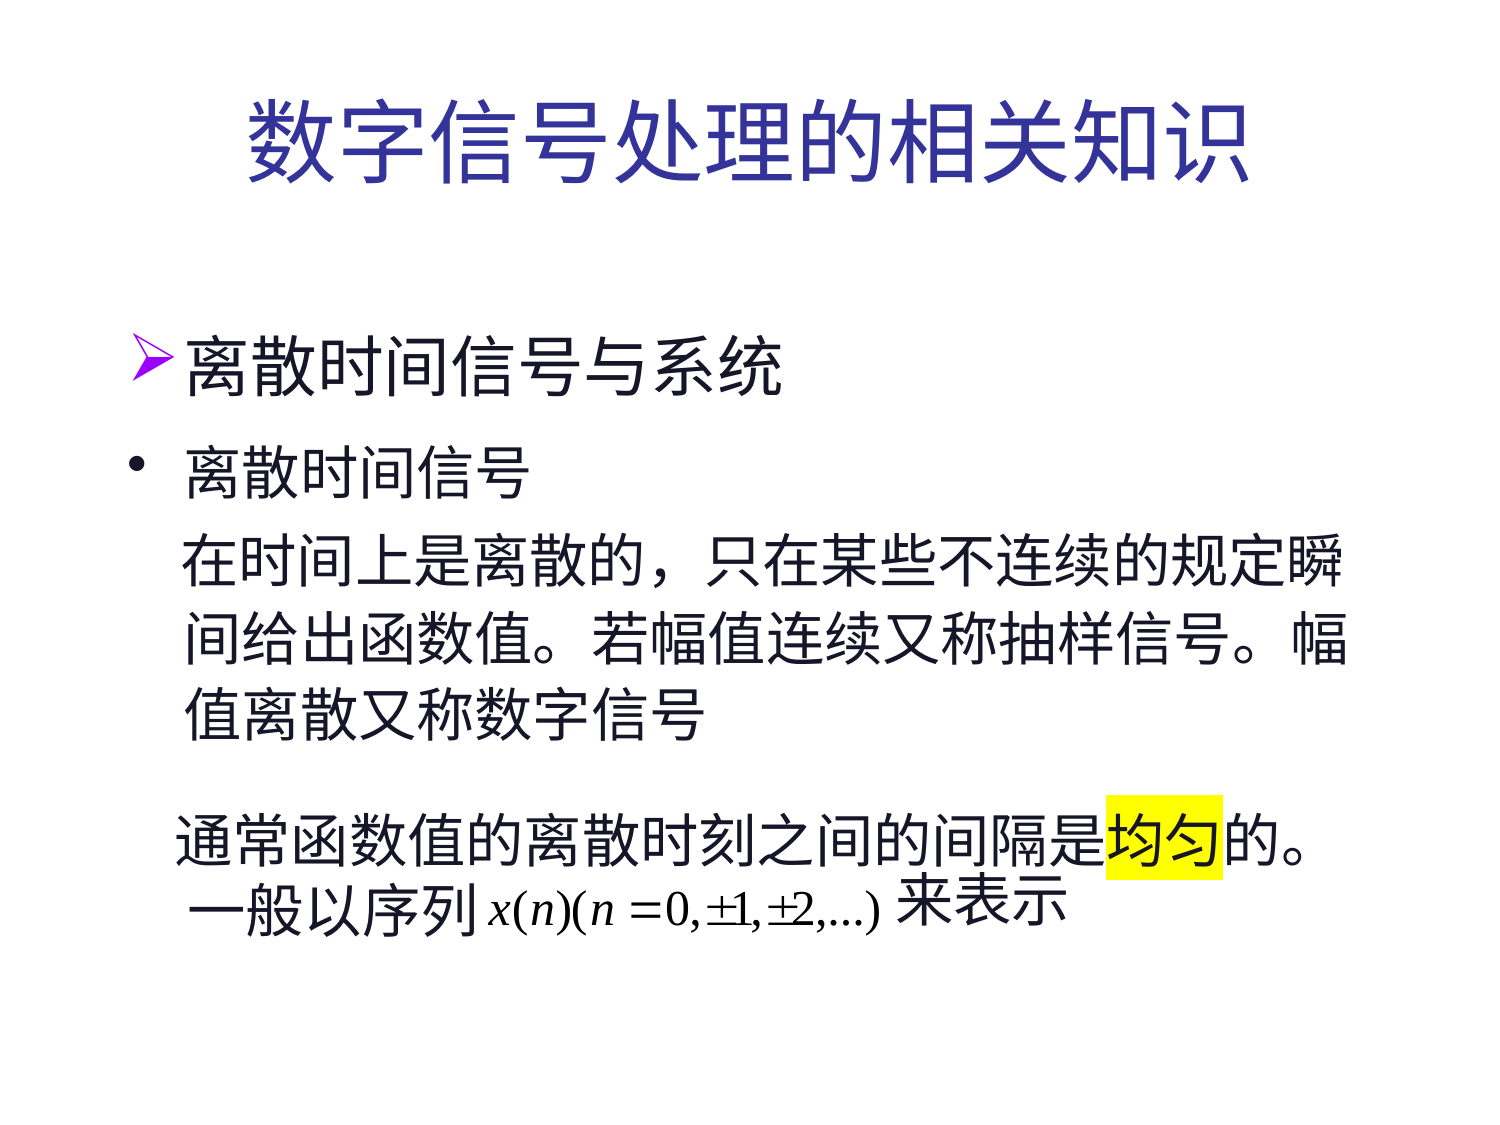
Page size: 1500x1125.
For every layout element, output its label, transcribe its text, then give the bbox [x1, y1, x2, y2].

title 数字信号处理的相关知识 [80, 51, 1420, 229]
list 离散时间信号与系统 离散时间信号 在时间上是离散的，只在某些不连续的规定瞬间给出函数值。若幅值连续又称抽样信号。幅值离散又称数字信号 [112, 326, 1388, 1014]
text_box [159, 796, 1365, 953]
